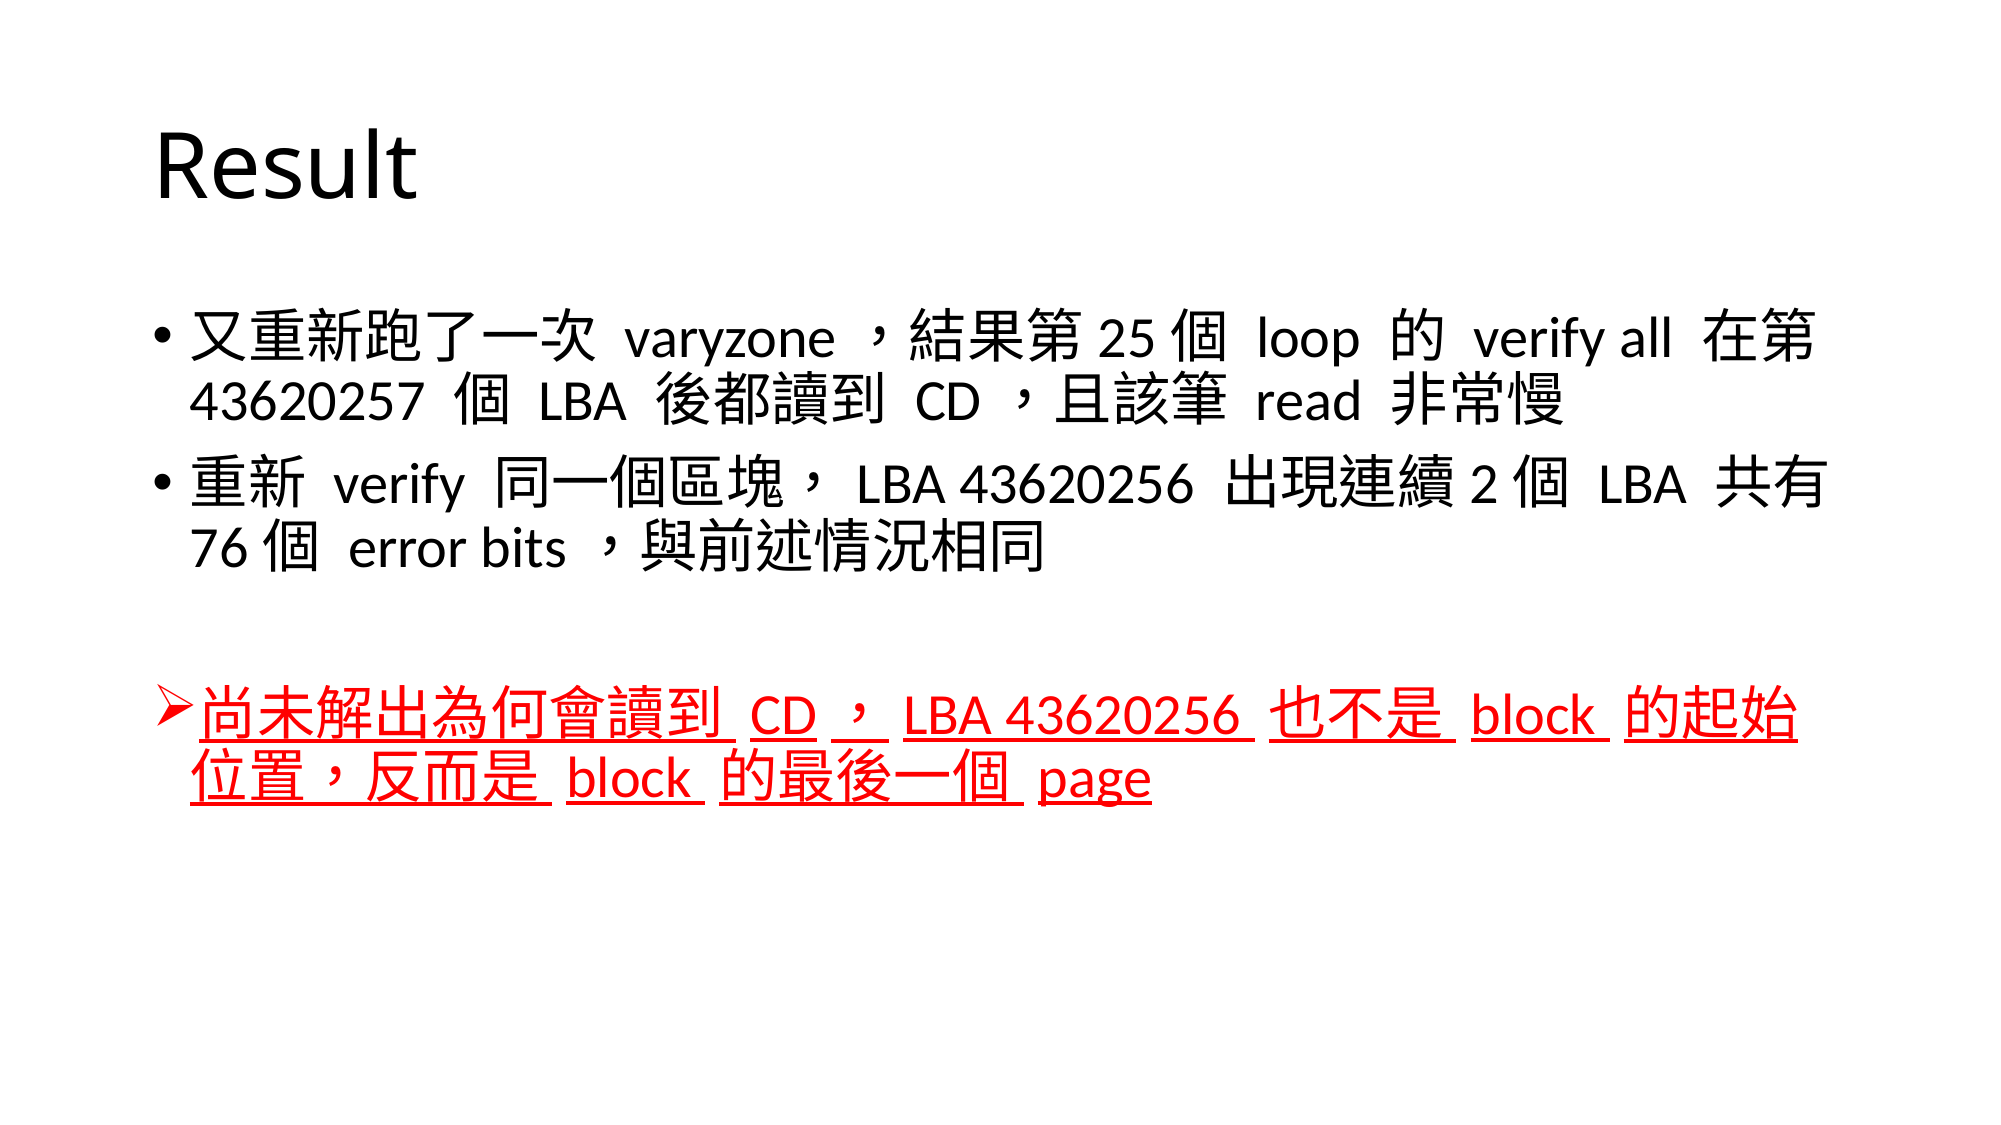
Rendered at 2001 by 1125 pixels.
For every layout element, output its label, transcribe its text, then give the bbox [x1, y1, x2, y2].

title Result [137, 59, 1863, 278]
list 又重新跑了一次 varyzone，結果第25個 loop 的 verify all 在第 43620257 個 LBA 後都讀到 CD，且該筆 read 非常慢 重新 verify 同一個區塊，LBA 43620256 出現連續2個 LBA 共有 76個 error bits，與前述情況相同 尚未解出為何會讀到 CD，LBA 43620256 也不是 block 的起始位置，反而是 block 的最後一個 page [137, 299, 1863, 1014]
